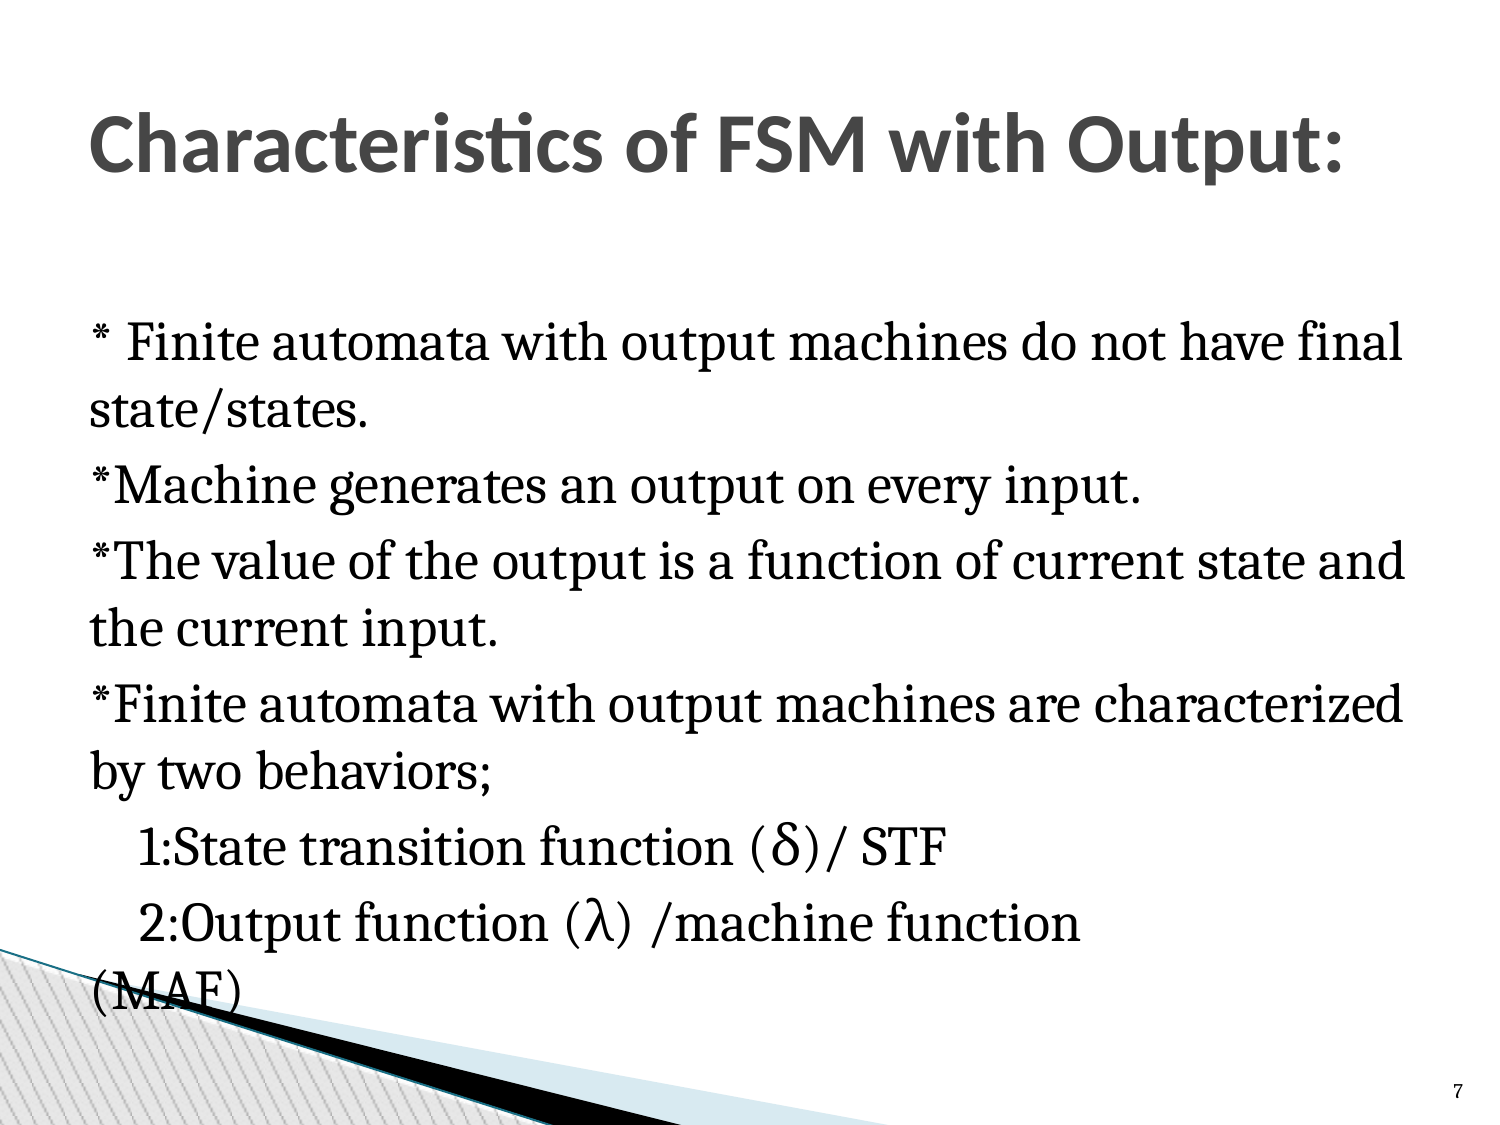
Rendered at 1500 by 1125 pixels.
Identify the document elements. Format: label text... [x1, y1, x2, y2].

text_box Characteristics of FSM with Output: [75, 45, 1425, 232]
text_box 3 [1418, 1051, 1478, 1111]
text_box * Finite automata with output machines do not have final state/states. *Machine generates an output on every input. *The value of the output is a function of current state and the current input. *Finite automata with output machines are characterized by two behaviors; 1:State transition function (δ)/ STF 2:Output function (λ) /machine function (MAF) [75, 243, 1425, 985]
